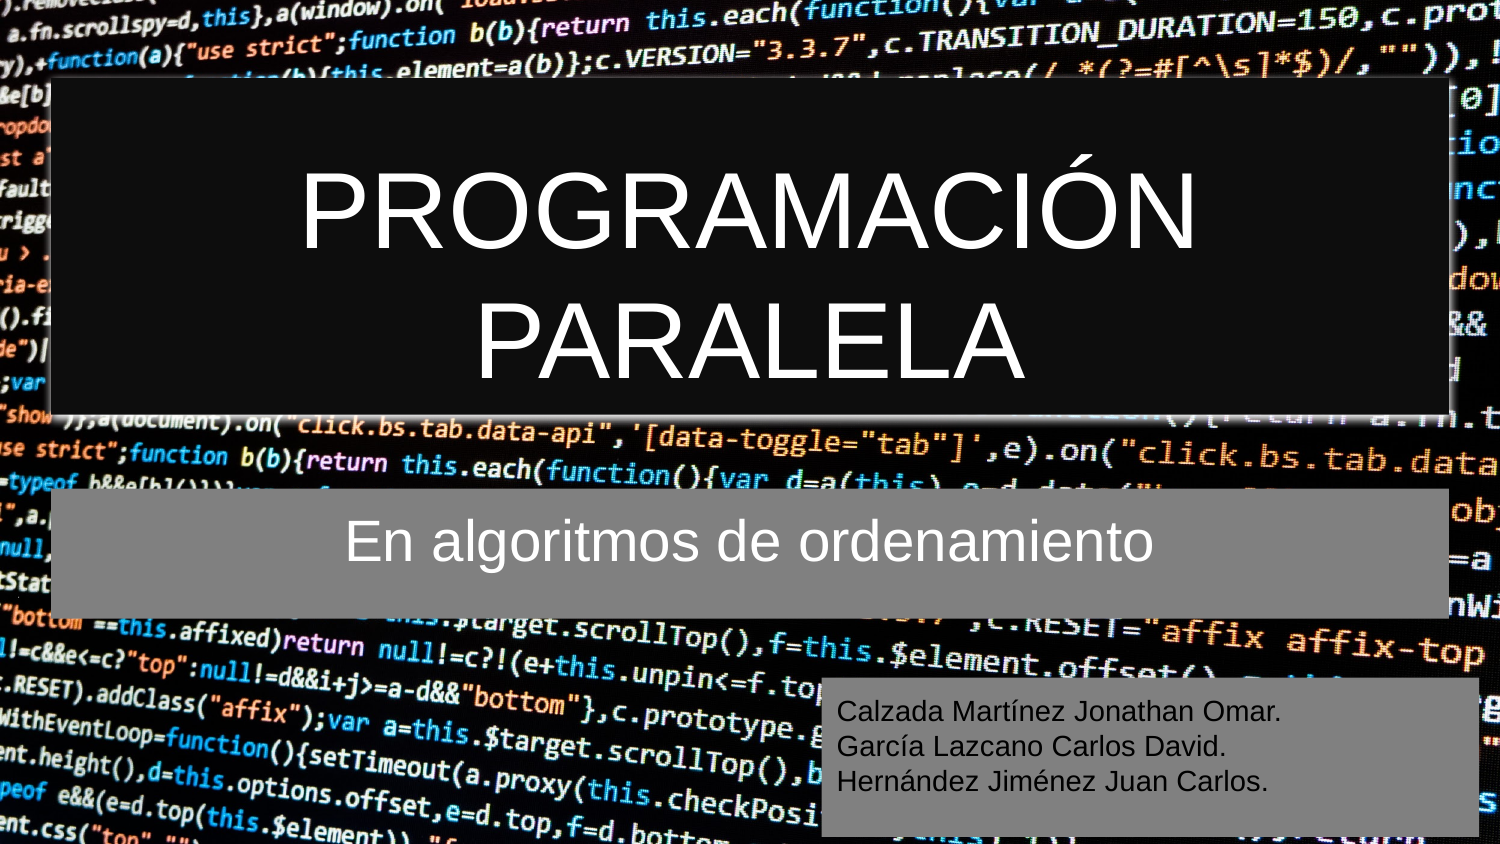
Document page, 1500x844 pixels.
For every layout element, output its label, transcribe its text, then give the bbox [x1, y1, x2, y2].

title PROGRAMACIÓN PARALELA [51, 78, 1449, 415]
subtitle En algoritmos de ordenamiento [51, 488, 1449, 619]
text_box Calzada Martínez Jonathan Omar. García Lazcano Carlos David. Hernández Jiménez Juan Carlos. [821, 677, 1480, 837]
picture [0, 0, 1500, 844]
